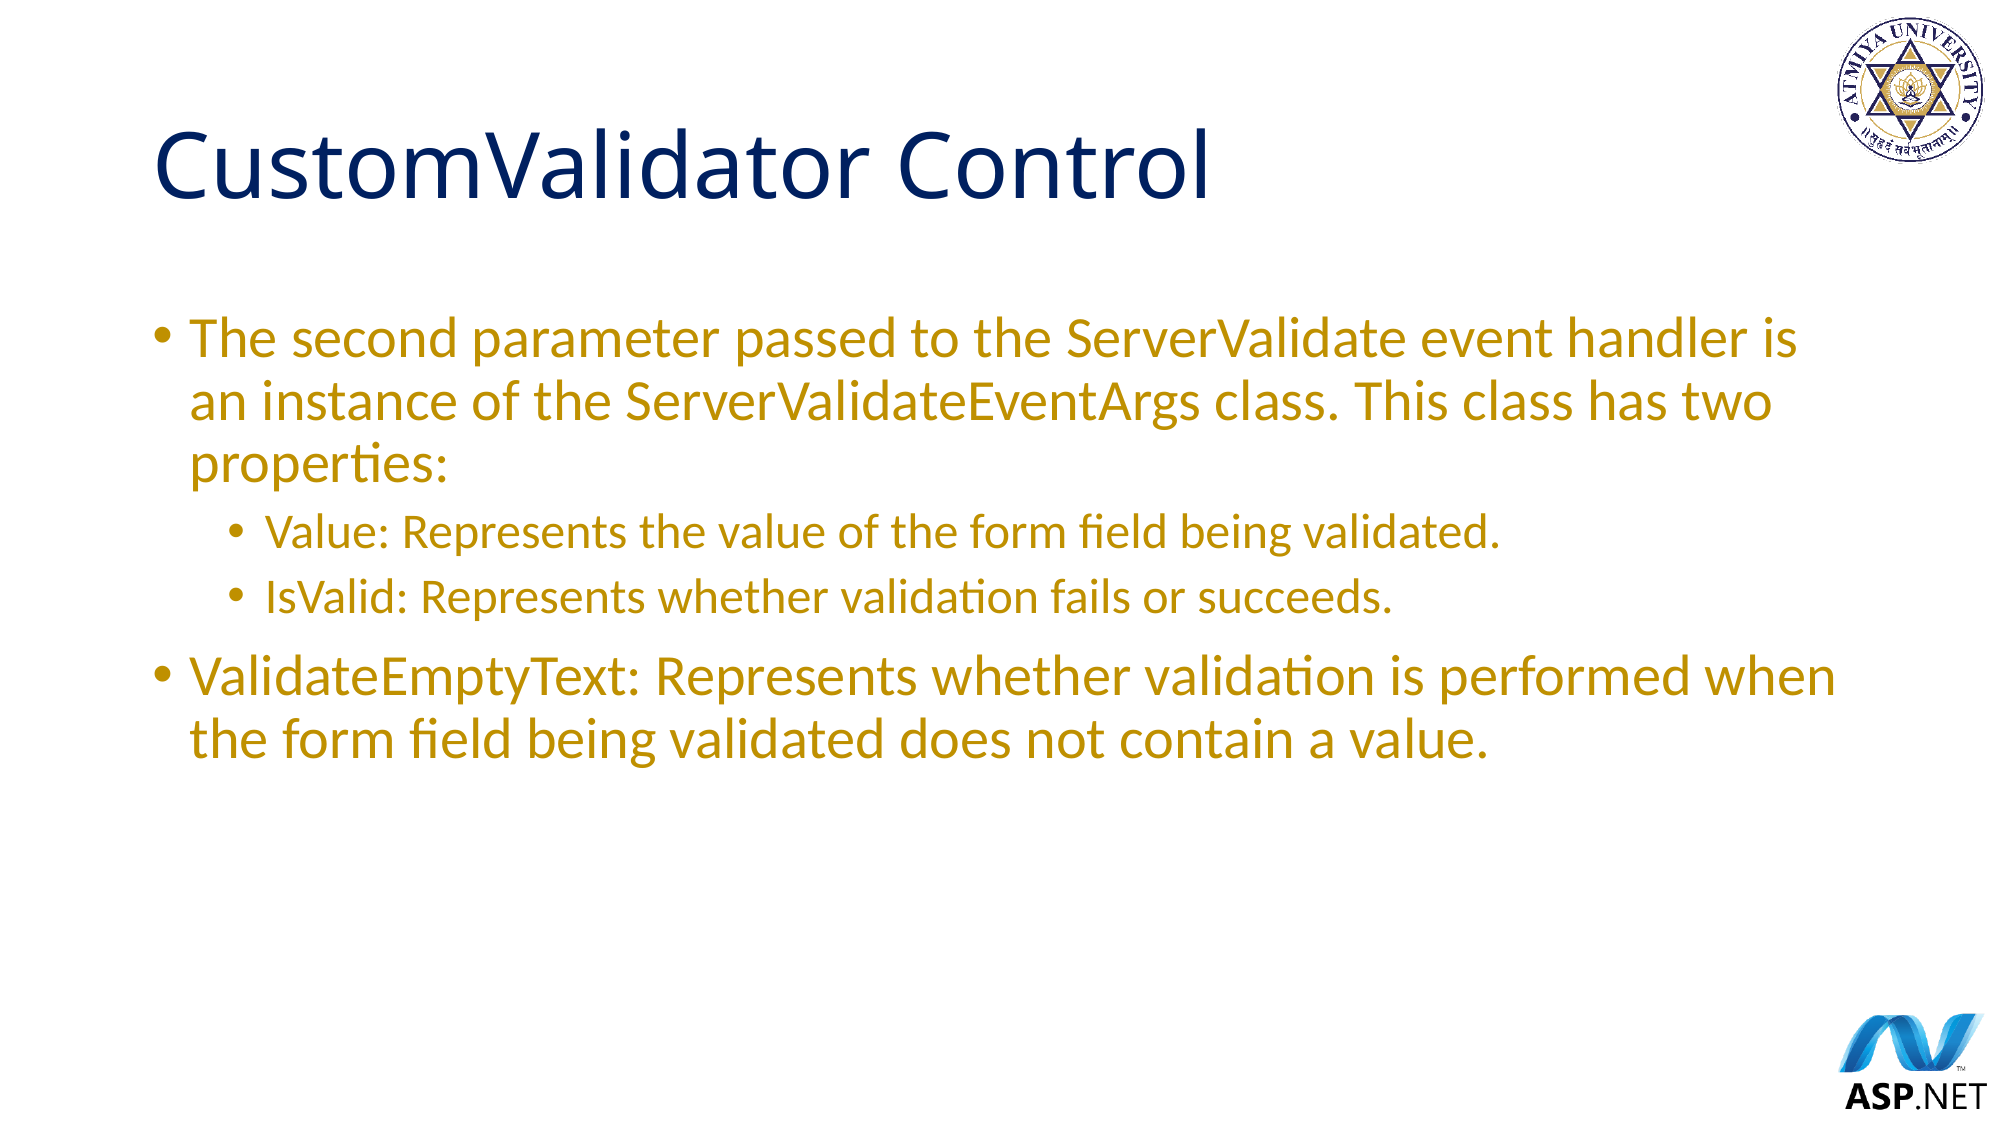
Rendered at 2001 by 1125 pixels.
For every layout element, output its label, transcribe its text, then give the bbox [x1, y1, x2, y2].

title CustomValidator Control [137, 59, 1863, 278]
picture [1802, 979, 2000, 1125]
picture [1835, 15, 1985, 164]
list The second parameter passed to the ServerValidate event handler is an instance of the ServerValidateEventArgs class. This class has two properties: Value: Represents the value of the form field being validated. IsValid: Represents whether validation fails or succeeds. ValidateEmptyText: Represents whether validation is performed when the form field being validated does not contain a value. [137, 299, 1863, 1014]
